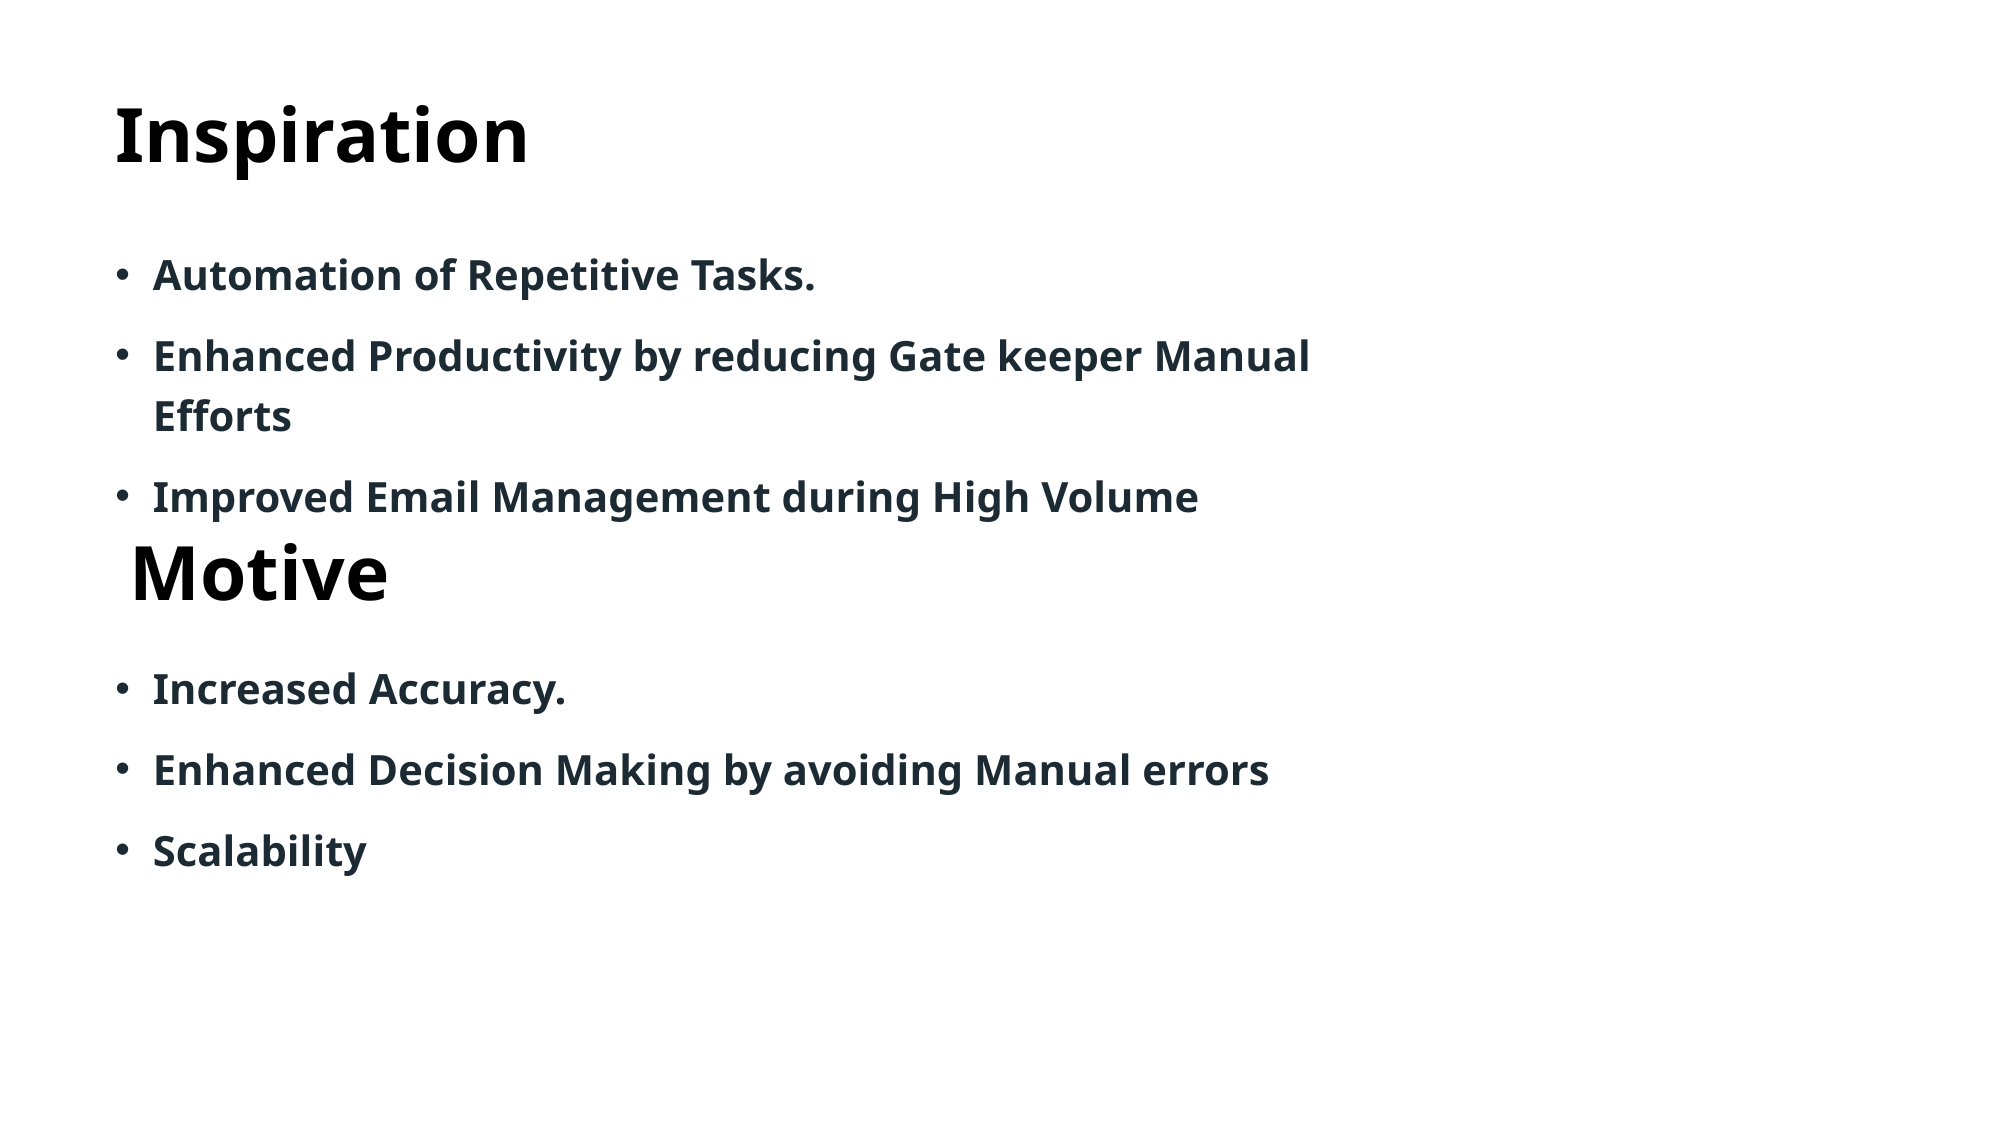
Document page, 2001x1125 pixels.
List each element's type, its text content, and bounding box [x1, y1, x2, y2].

title Inspiration [100, 90, 677, 231]
text_box Motive [114, 528, 691, 715]
text_box Increased Accuracy. Enhanced Decision Making by avoiding Manual errors Scalability [100, 645, 1379, 968]
list Automation of Repetitive Tasks. Enhanced Productivity by reducing Gate keeper Manual Efforts Improved Email Management during High Volume [100, 231, 1379, 554]
